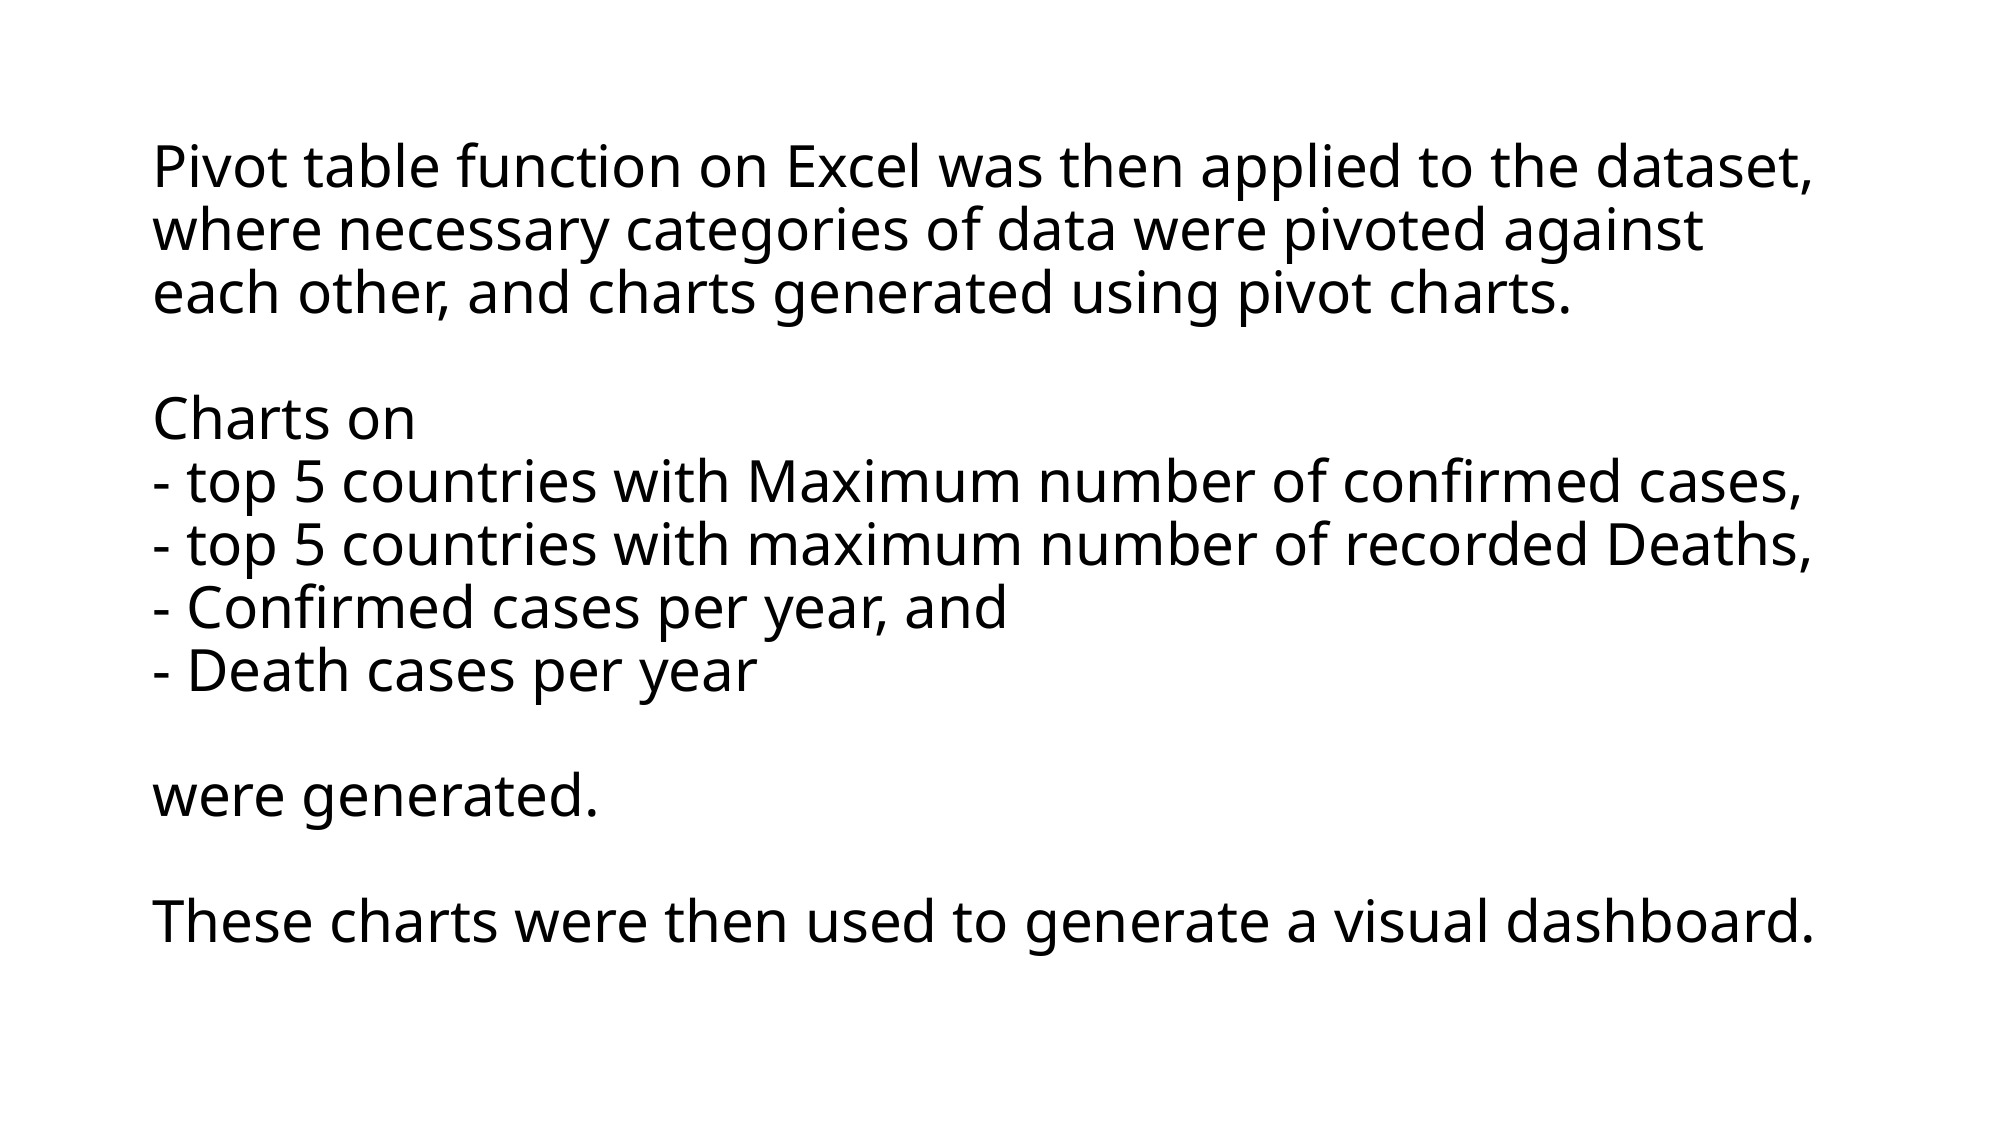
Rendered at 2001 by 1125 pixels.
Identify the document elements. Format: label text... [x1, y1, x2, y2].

title Pivot table function on Excel was then applied to the dataset, where necessary categories of data were pivoted against each other, and charts generated using pivot charts. Charts on - top 5 countries with Maximum number of confirmed cases, - top 5 countries with maximum number of recorded Deaths, - Confirmed cases per year, and - Death cases per year were generated. These charts were then used to generate a visual dashboard. [137, 59, 1863, 278]
